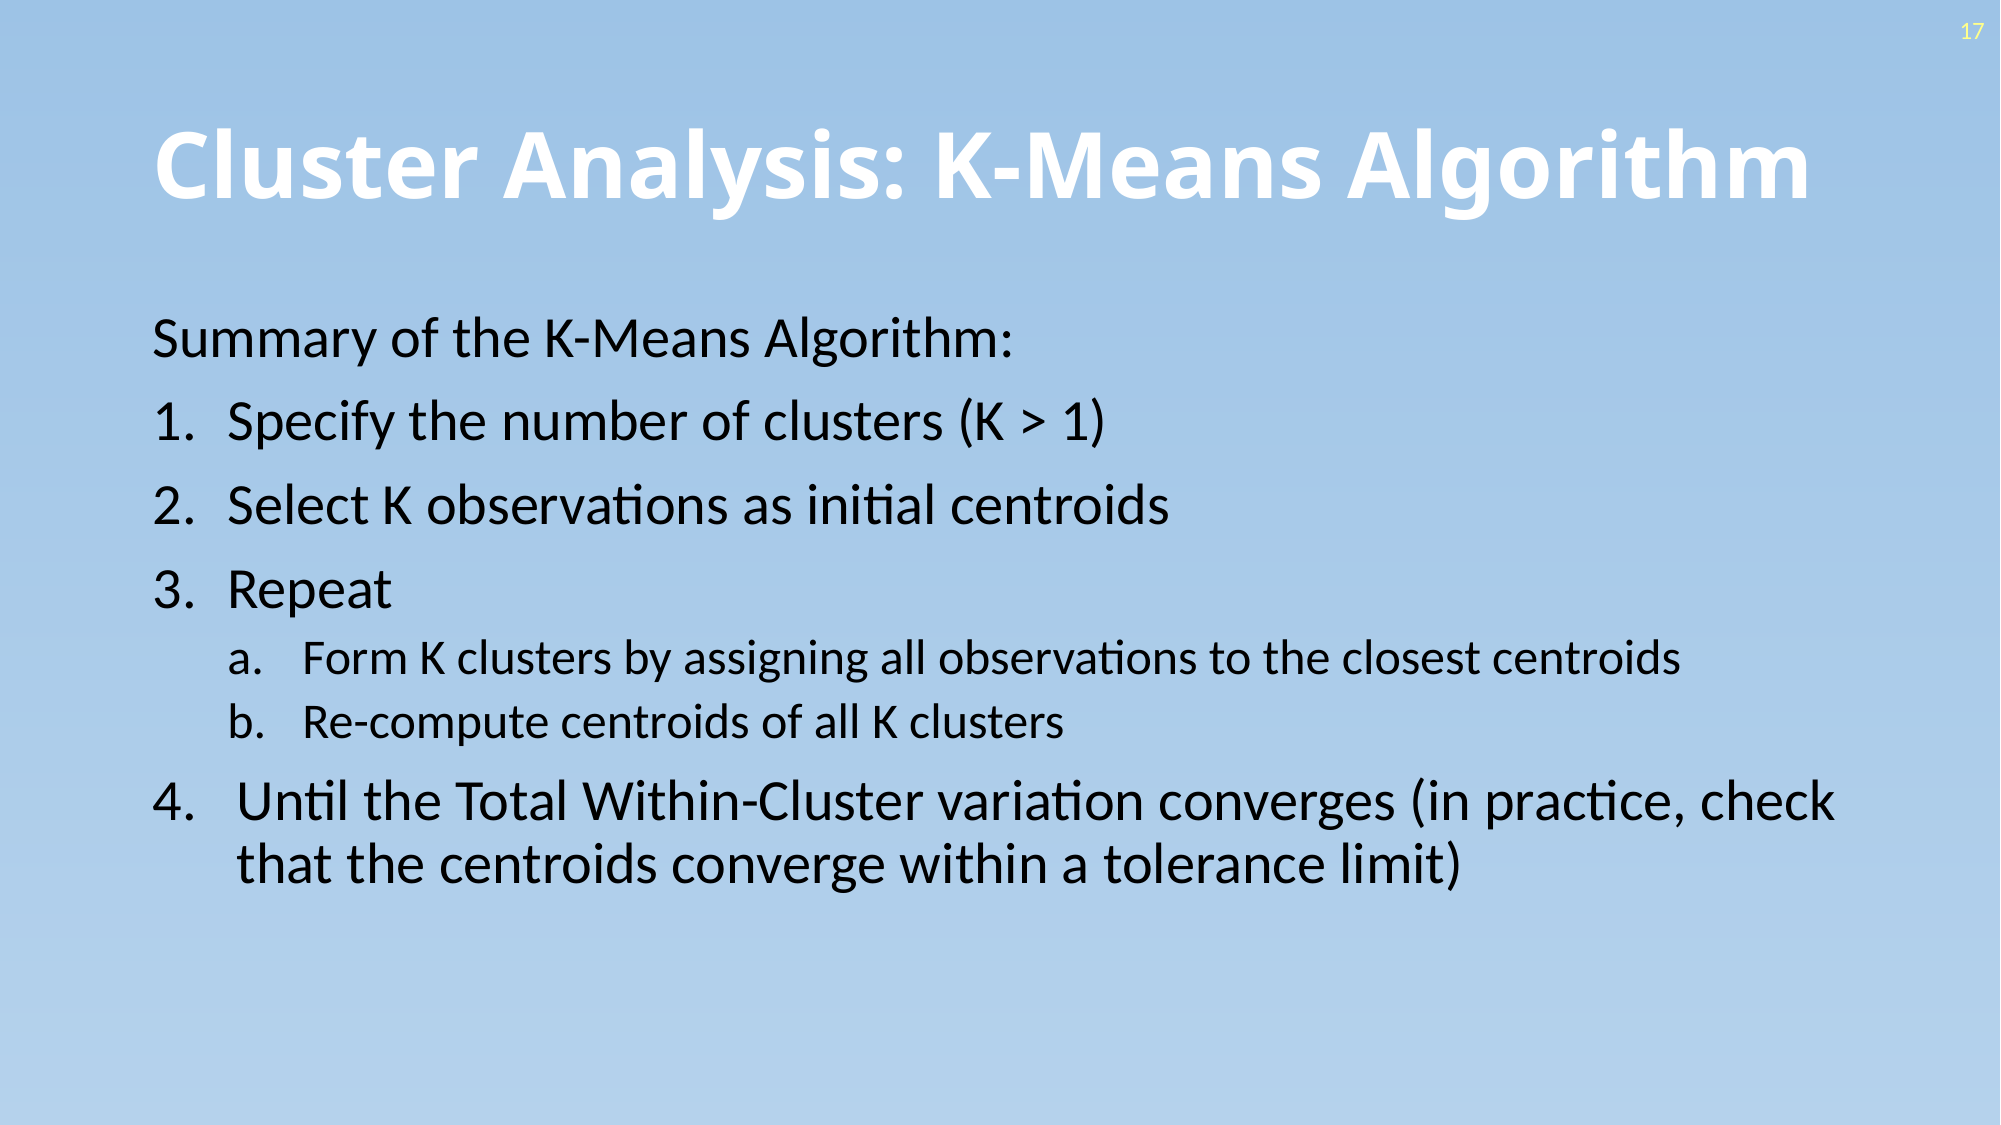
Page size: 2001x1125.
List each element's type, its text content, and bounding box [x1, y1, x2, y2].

slide_number 17 [1550, 0, 2000, 60]
list Summary of the K-Means Algorithm: Specify the number of clusters (K > 1) Select K observations as initial centroids Repeat Form K clusters by assigning all observations to the closest centroids Re-compute centroids of all K clusters Until the Total Within-Cluster variation converges (in practice, check that the centroids converge within a tolerance limit) [137, 299, 1863, 1014]
title Cluster Analysis: K-Means Algorithm [137, 59, 1863, 278]
